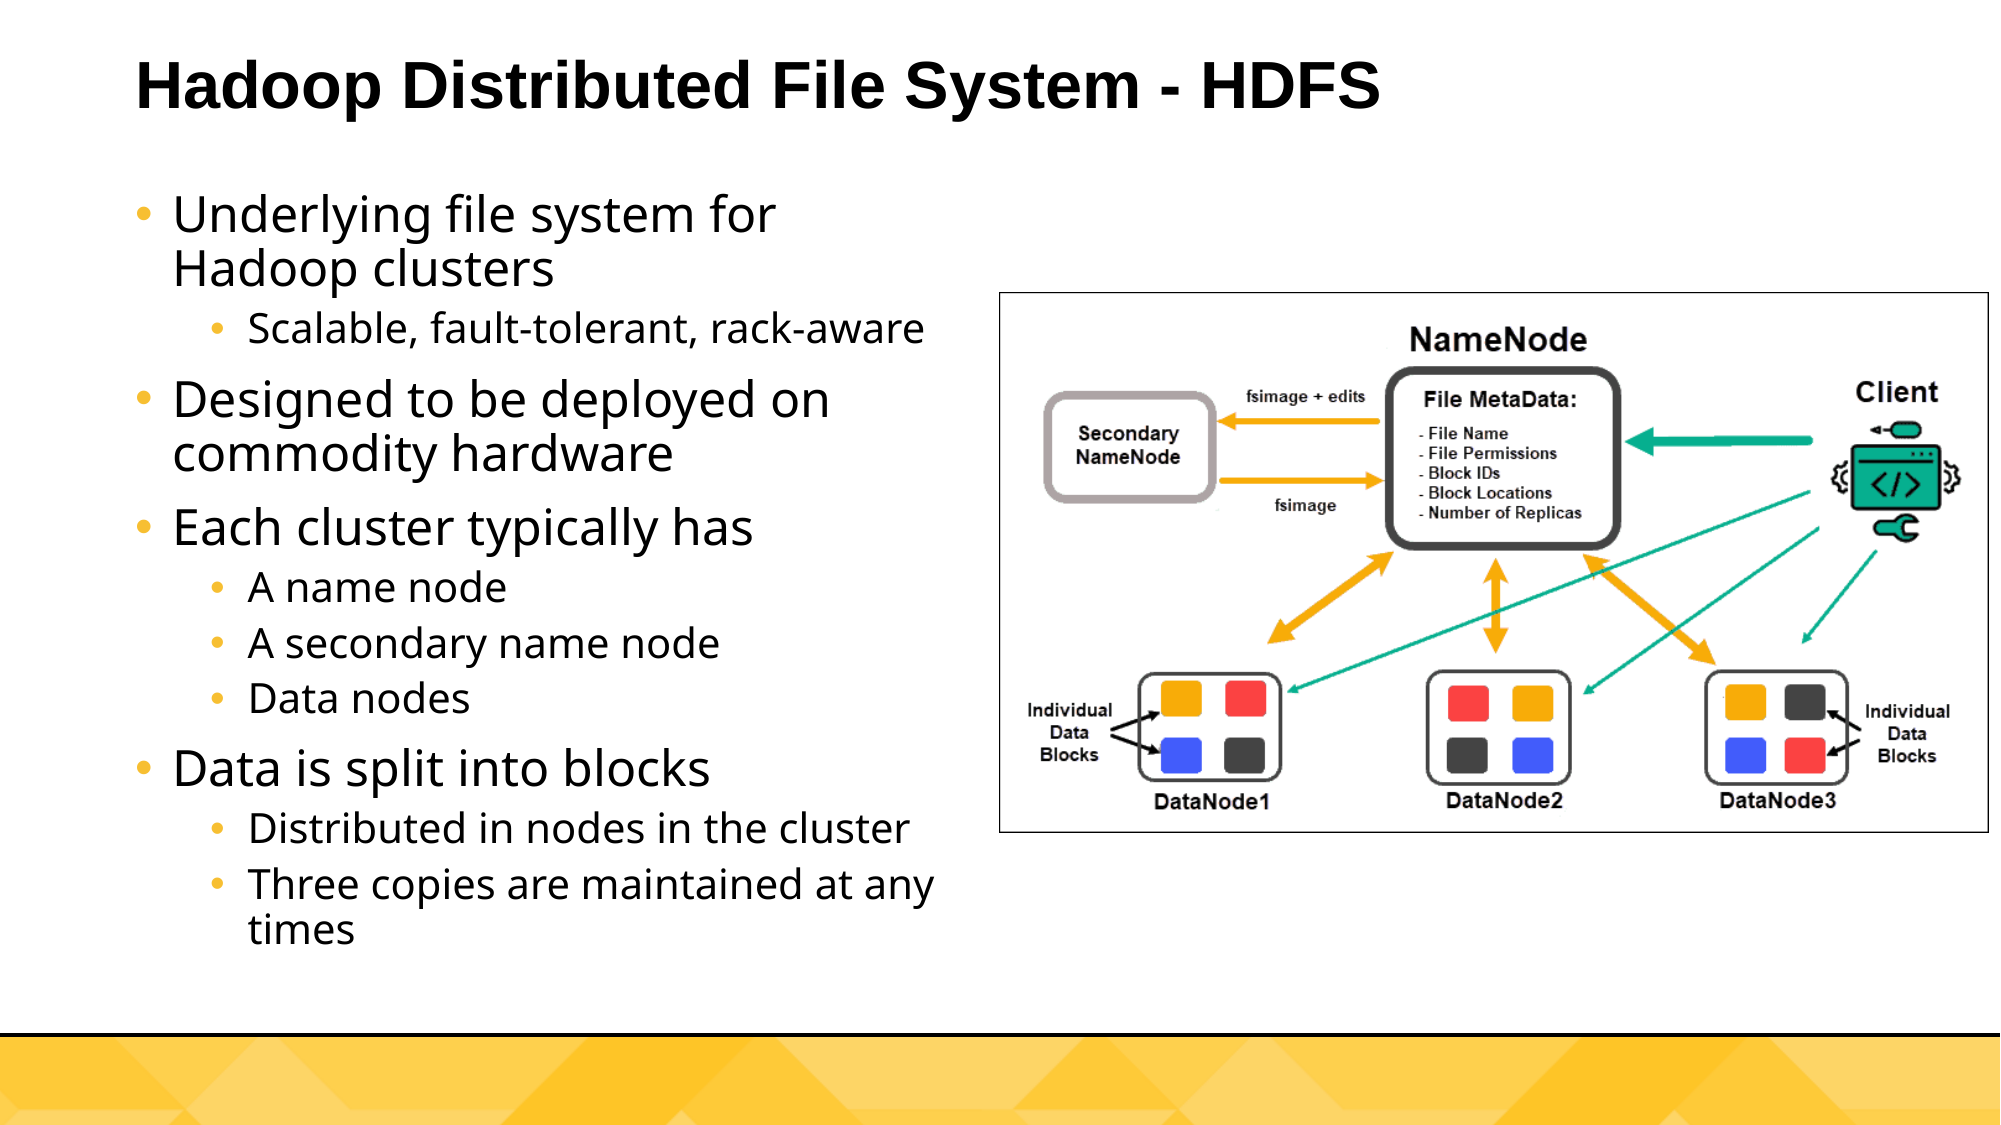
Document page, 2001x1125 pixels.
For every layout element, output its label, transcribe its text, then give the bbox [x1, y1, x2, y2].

title Hadoop Distributed File System - HDFS [120, 44, 1869, 154]
list Underlying file system for Hadoop clusters Scalable, fault-tolerant, rack-aware Designed to be deployed on commodity hardware Each cluster typically has A name node A secondary name node Data nodes Data is split into blocks Distributed in nodes in the cluster Three copies are maintained at any times [120, 182, 978, 1006]
picture [999, 292, 1989, 833]
